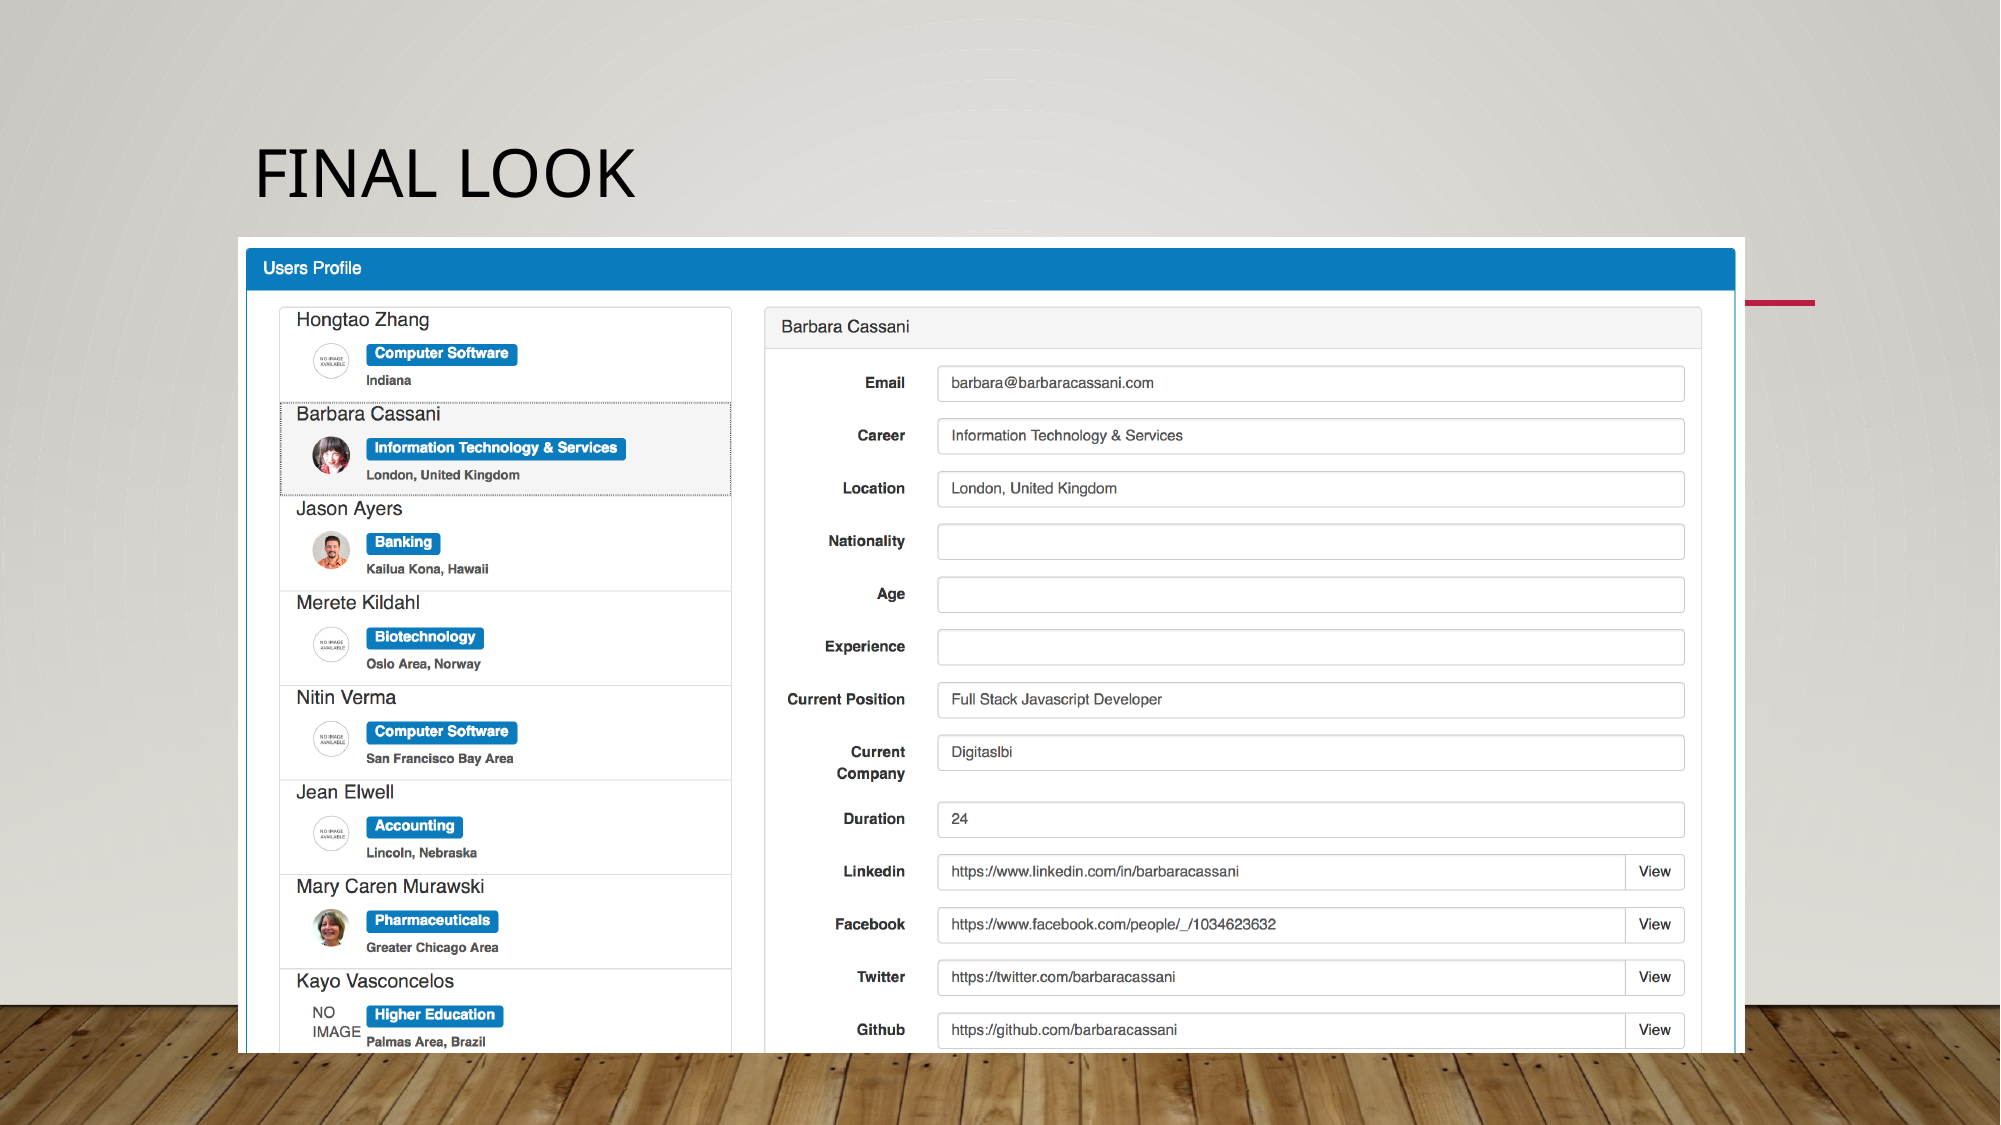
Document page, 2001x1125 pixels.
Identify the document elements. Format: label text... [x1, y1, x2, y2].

picture [0, 1005, 2000, 1125]
title Final look [238, 131, 1814, 305]
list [237, 236, 1745, 1053]
